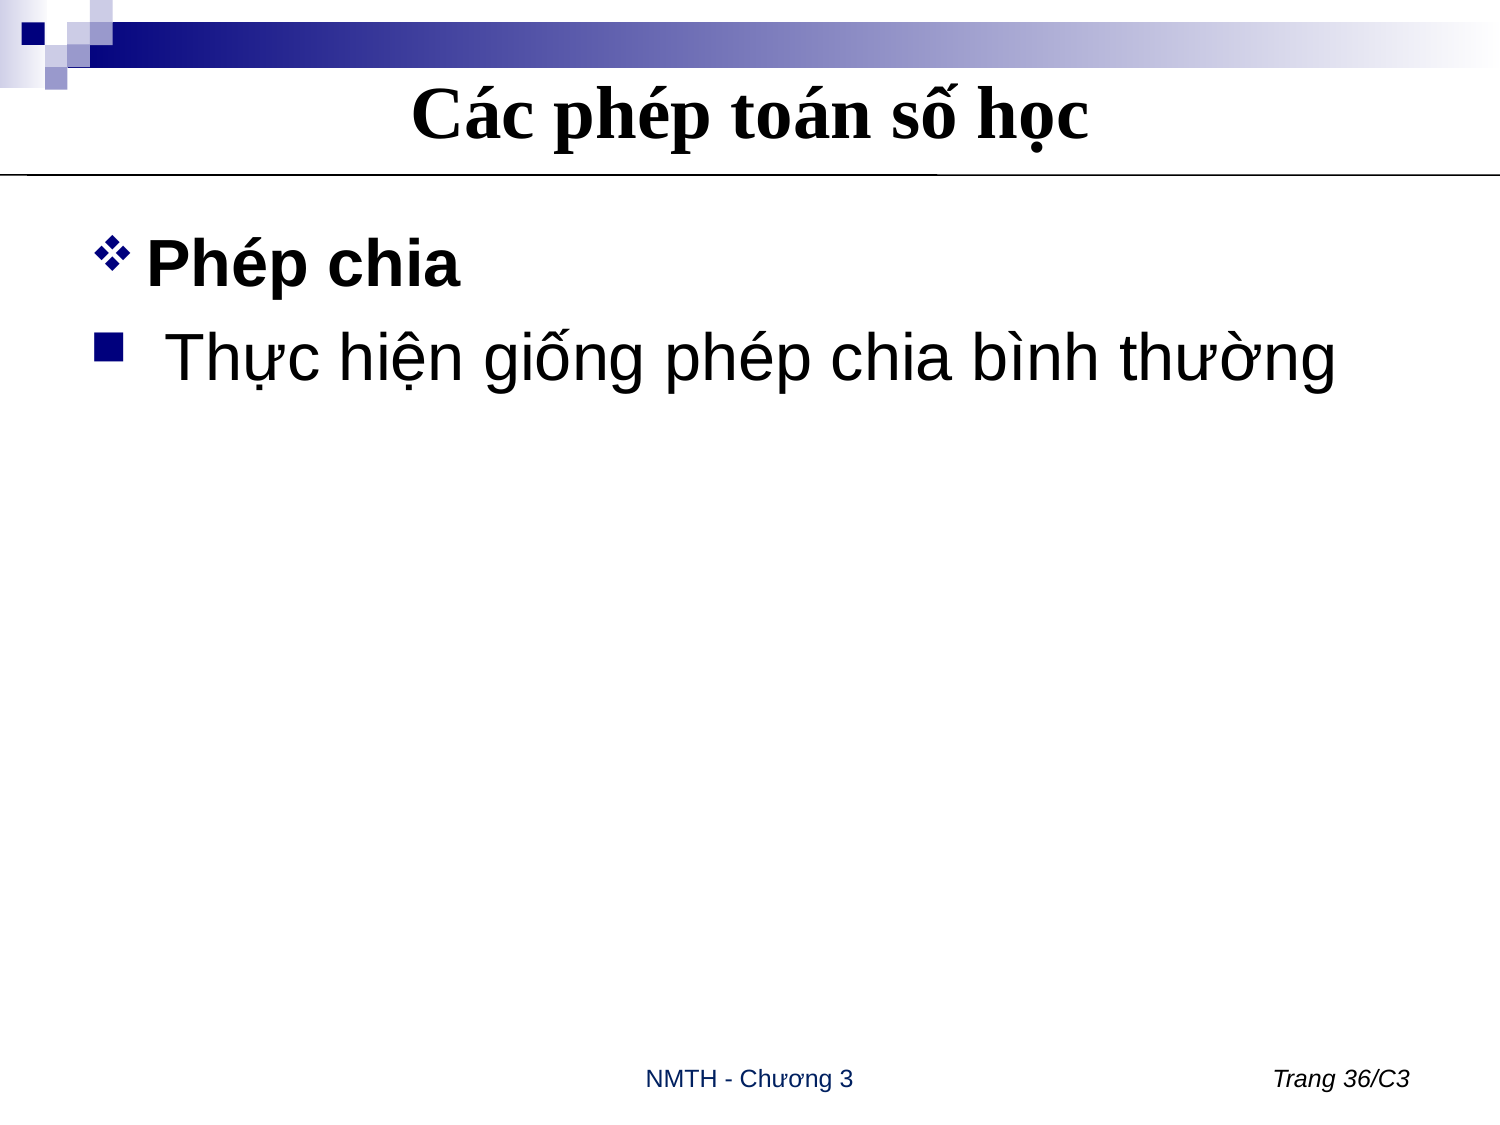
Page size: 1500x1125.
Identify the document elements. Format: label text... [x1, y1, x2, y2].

list Phép chia Thực hiện giống phép chia bình thường [75, 212, 1425, 1075]
slide_number Trang 36/C3 [1074, 1025, 1425, 1100]
title Các phép toán số học [75, 37, 1425, 180]
footer NMTH - Chương 3 [512, 1025, 988, 1100]
